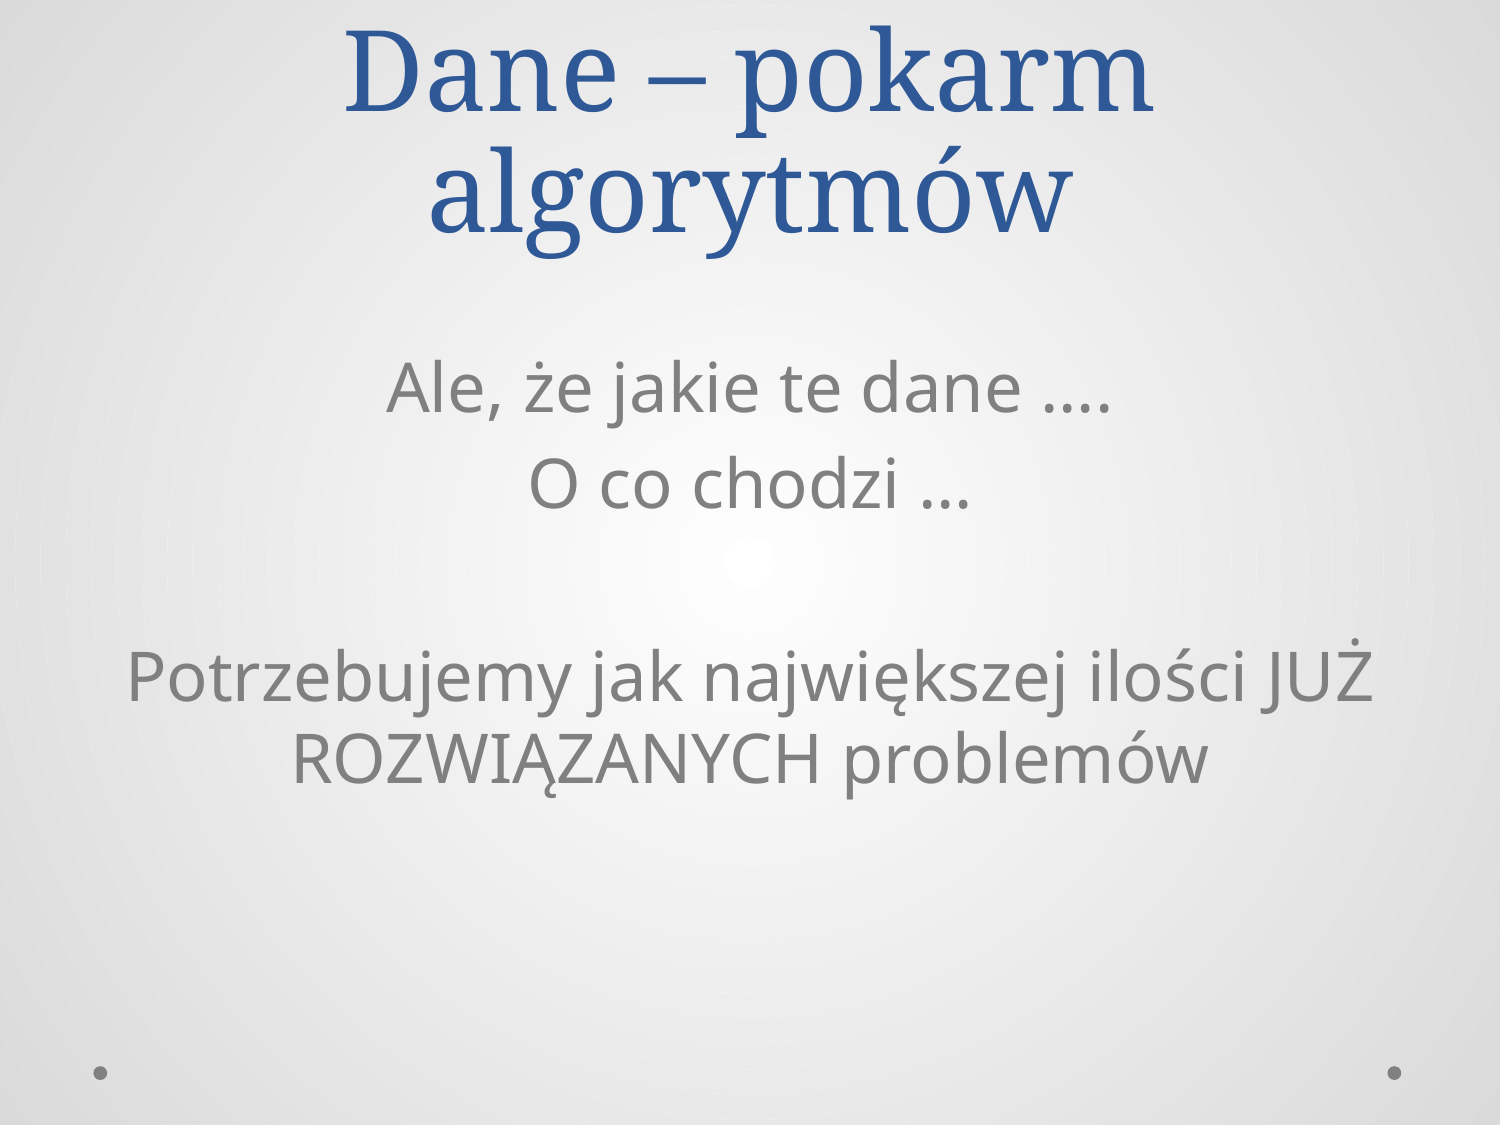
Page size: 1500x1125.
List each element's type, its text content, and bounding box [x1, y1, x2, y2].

title Dane – pokarm algorytmów [75, 0, 1425, 262]
list Ale, że jakie te dane …. O co chodzi … Potrzebujemy jak największej ilości JUŻ ROZWIĄZANYCH problemów [75, 262, 1425, 1005]
